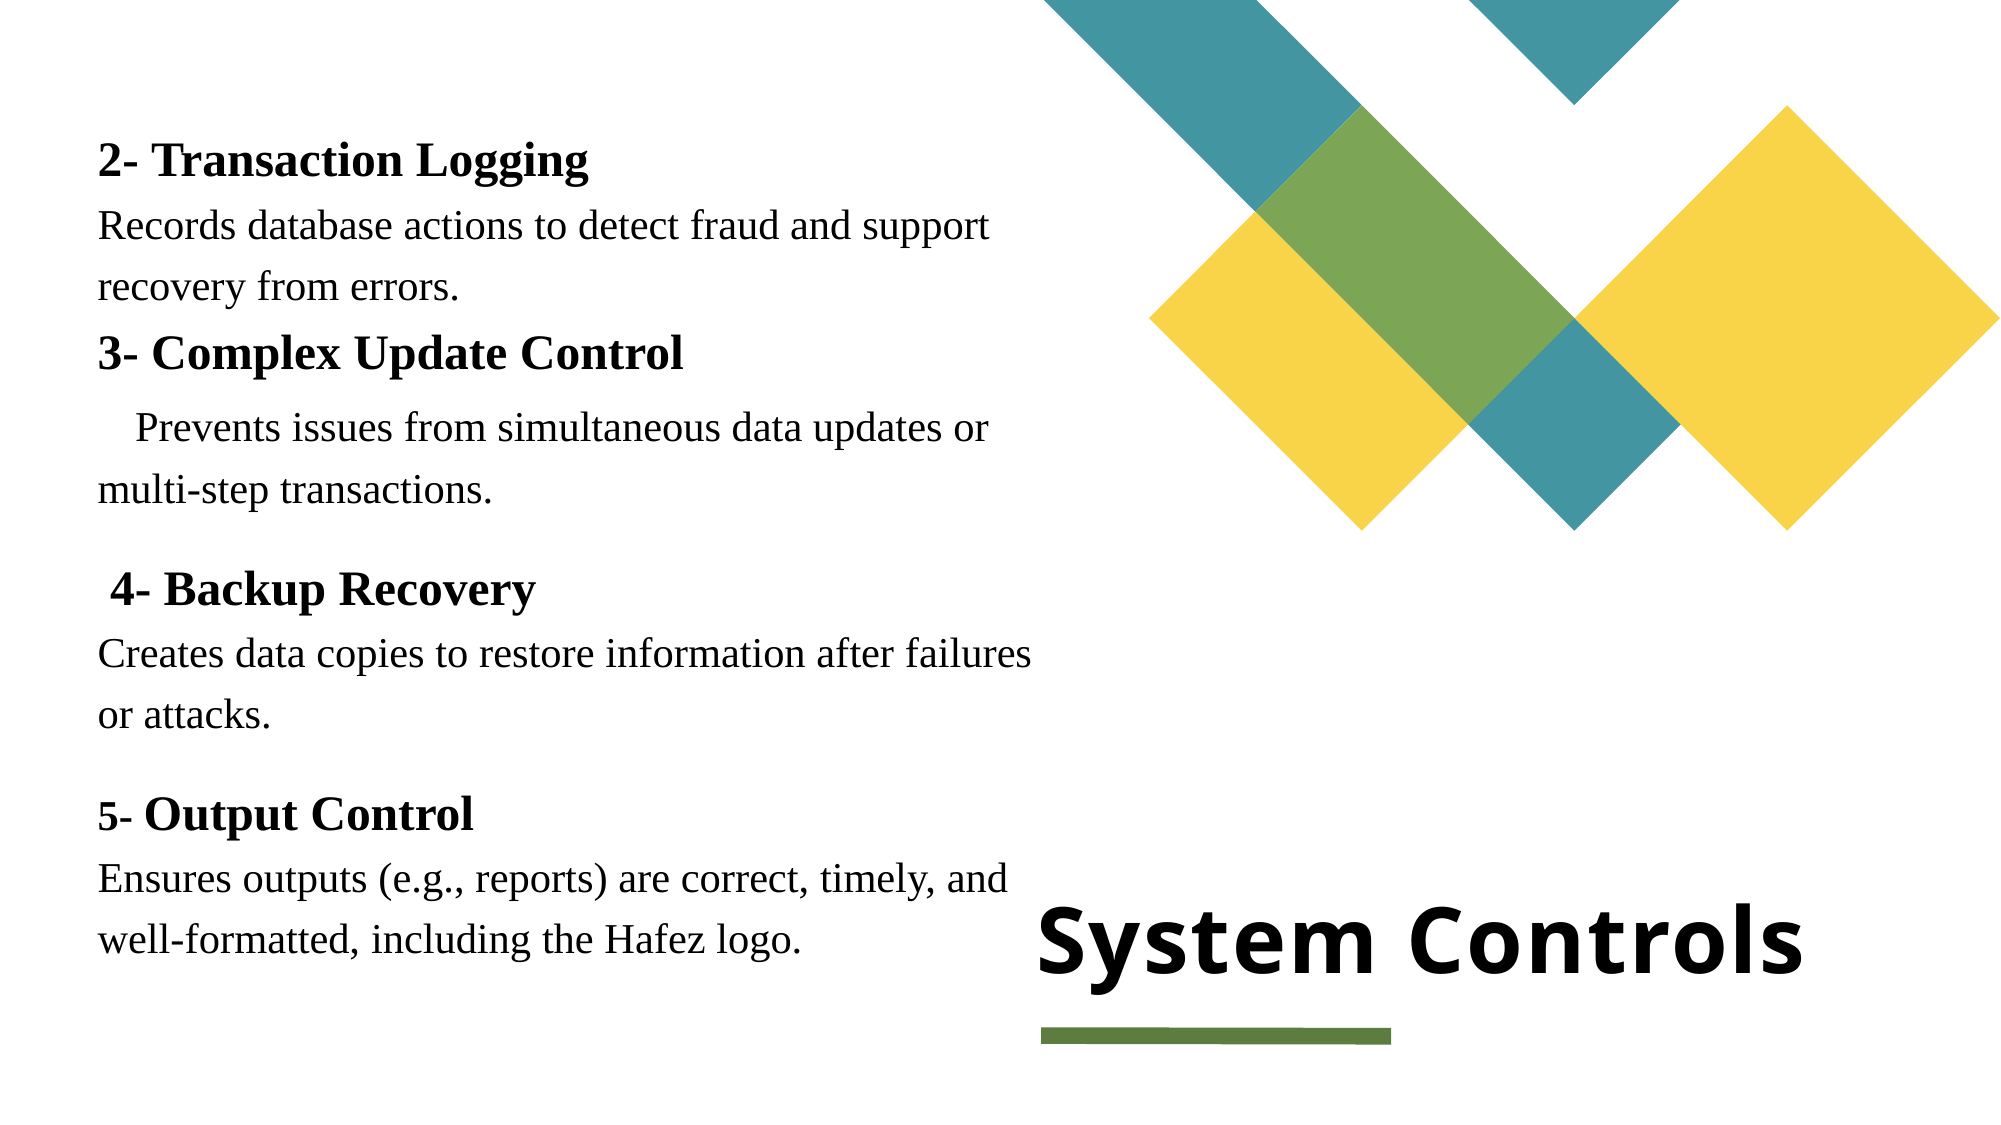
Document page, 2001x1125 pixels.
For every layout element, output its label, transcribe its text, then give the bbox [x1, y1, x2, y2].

list 2- Transaction Logging Records database actions to detect fraud and support recovery from errors. 3- Complex Update Control Prevents issues from simultaneous data updates or multi-step transactions. 4- Backup Recovery Creates data copies to restore information after failures or attacks. 5- Output Control Ensures outputs (e.g., reports) are correct, timely, and well-formatted, including the Hafez logo. [97, 107, 1071, 1041]
title System Controls [1071, 574, 1847, 992]
